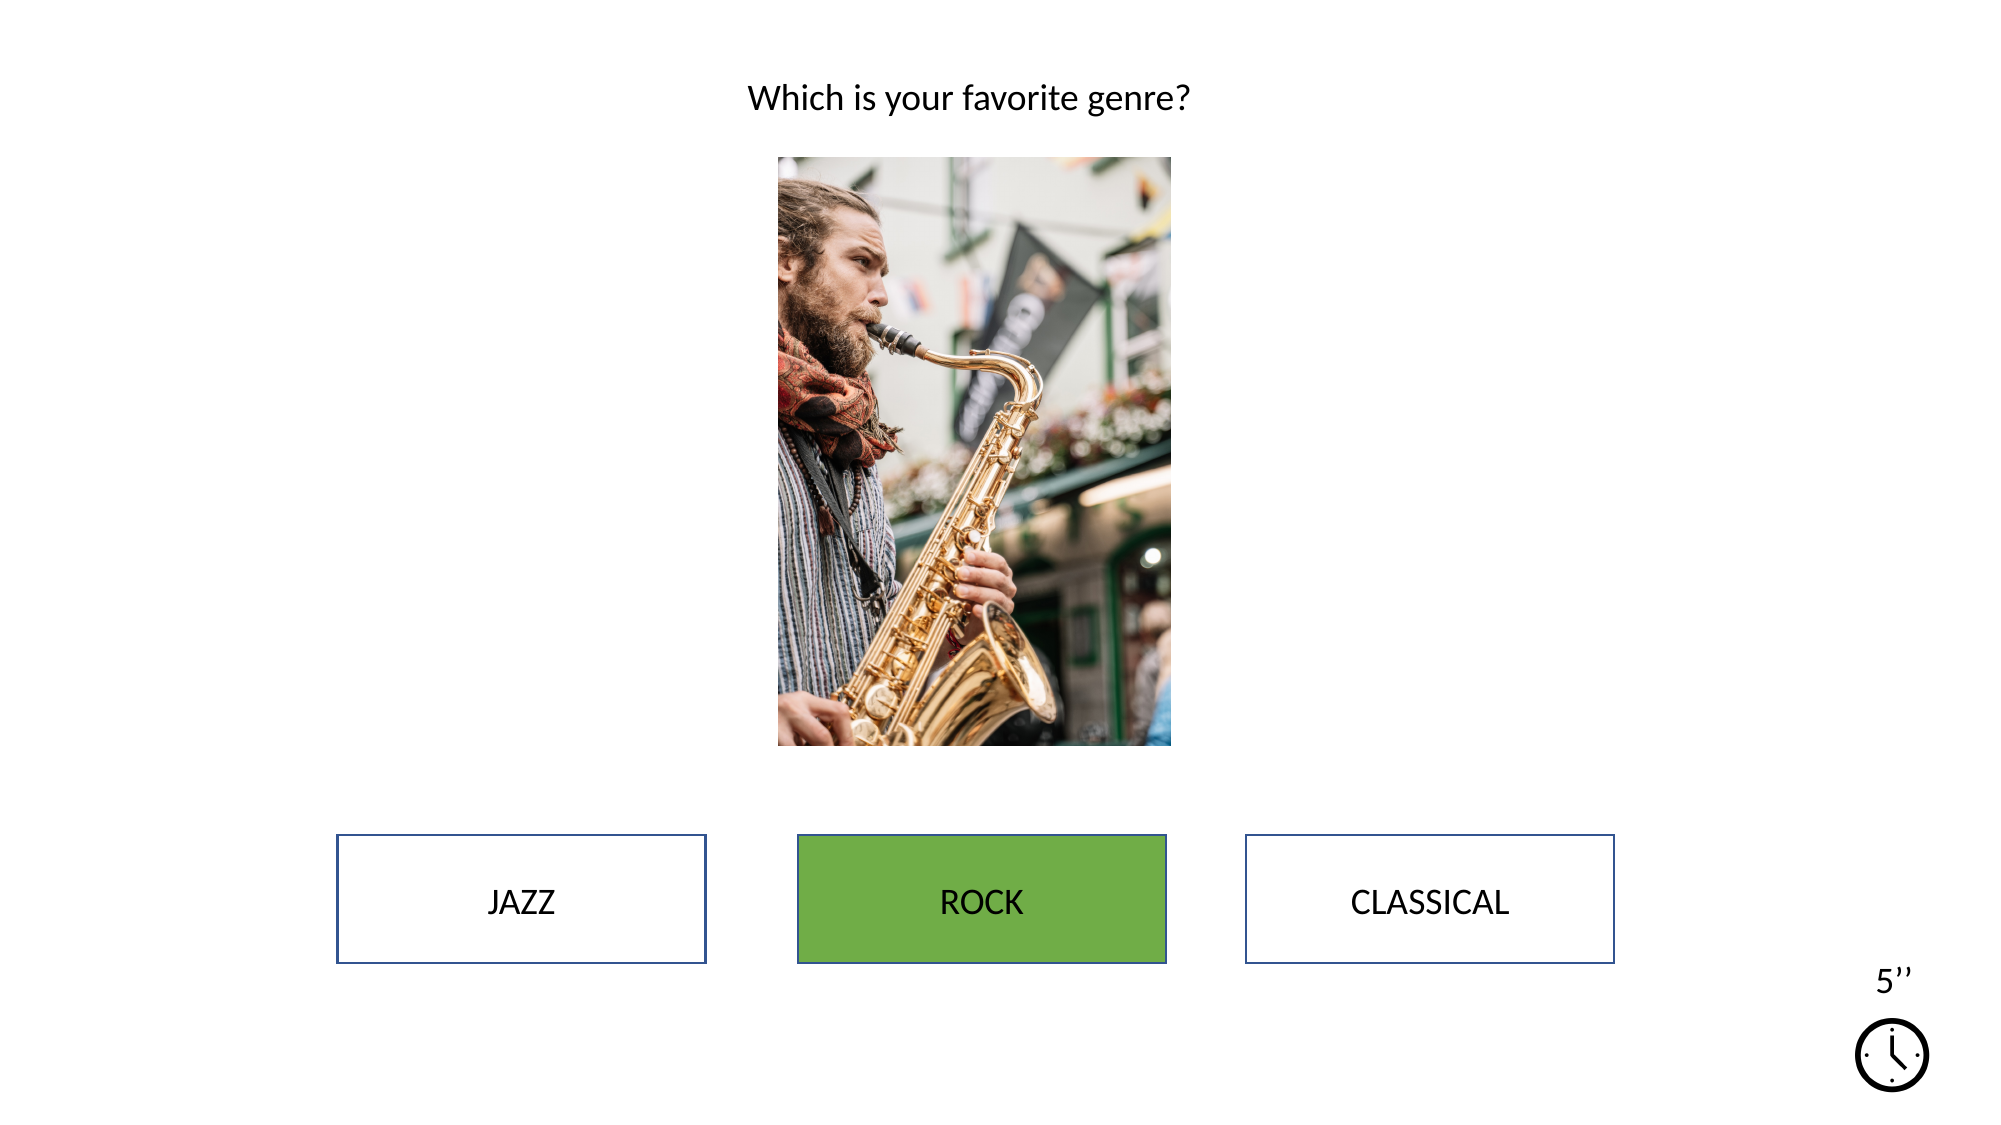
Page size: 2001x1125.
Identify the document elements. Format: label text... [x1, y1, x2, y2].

picture [778, 157, 1171, 746]
picture [1845, 1008, 1939, 1102]
text_box ROCK [797, 834, 1167, 964]
text_box Which is your favorite genre? [732, 65, 1247, 126]
text_box 5’’ [1860, 948, 1939, 1008]
text_box JAZZ [336, 834, 707, 964]
text_box CLASSICAL [1245, 834, 1615, 964]
